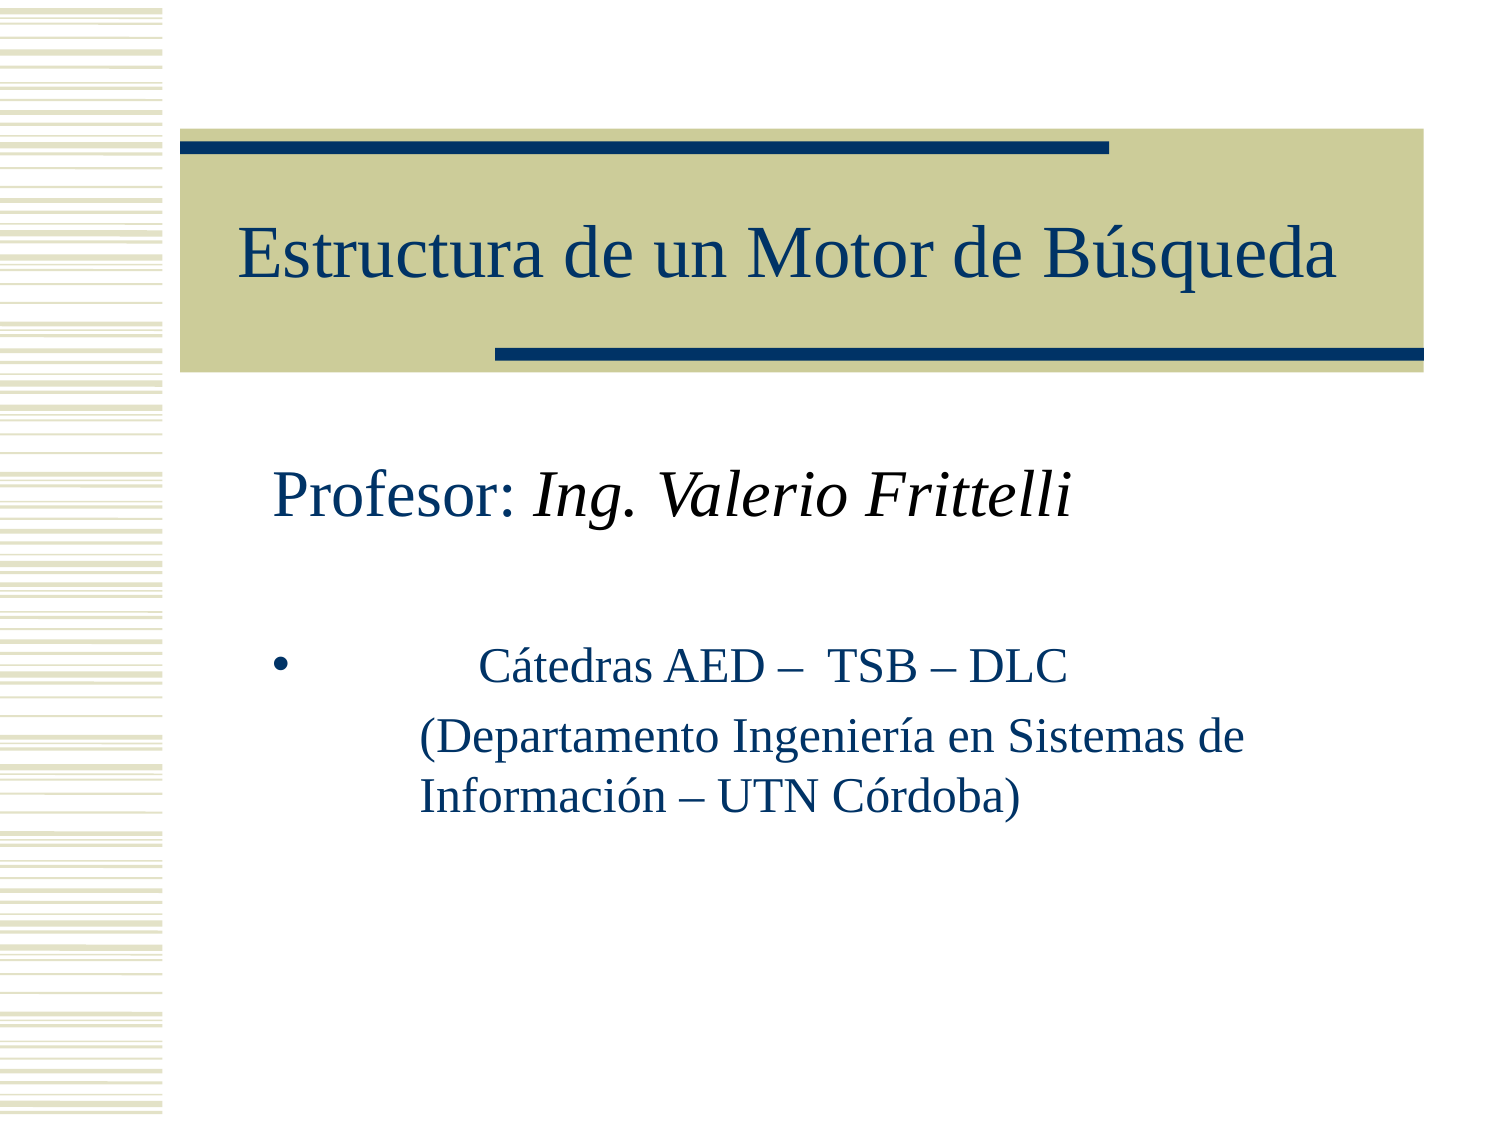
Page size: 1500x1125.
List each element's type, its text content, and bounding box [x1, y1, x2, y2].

subtitle Profesor: Ing. Valerio Frittelli Cátedras AED – TSB – DLC (Departamento Ingeniería en Sistemas de Información – UTN Córdoba) [257, 441, 1350, 934]
title Estructura de un Motor de Búsqueda [191, 171, 1403, 338]
